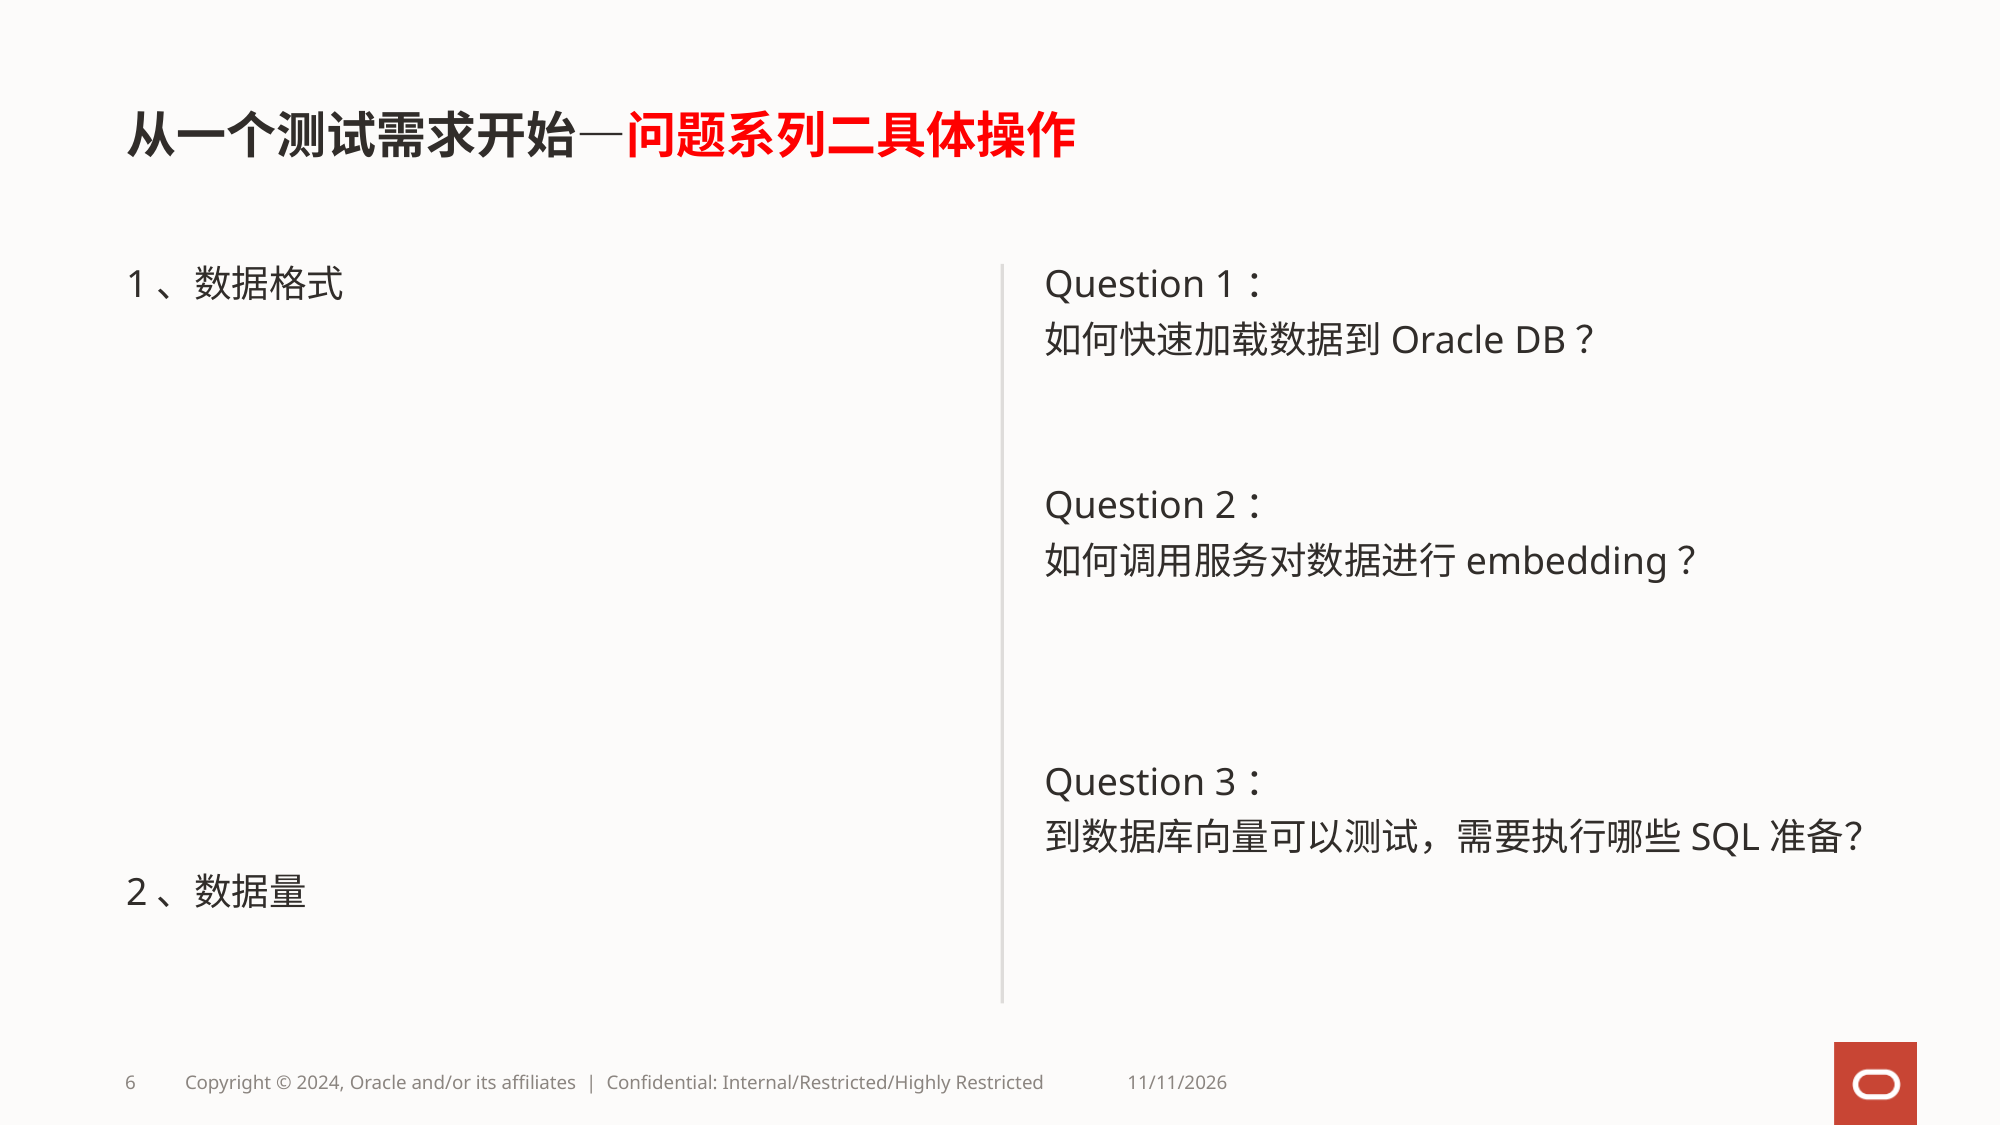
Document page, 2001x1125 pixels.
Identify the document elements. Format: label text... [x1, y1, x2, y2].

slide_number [1128, 1054, 1578, 1114]
title 从一个测试需求开始—问题系列二具体操作 [126, 29, 1877, 165]
slide_number 6 [125, 1053, 185, 1114]
list Question 1： 如何快速加载数据到Oracle DB？ Question 2： 如何调用服务对数据进行embedding？ Question 3： 到数据库向量可以测试，需要执行哪些SQL准备？ [1044, 263, 1879, 1004]
list 1、数据格式 2、数据量 [126, 263, 961, 1004]
footer Copyright © 2024, Oracle and/or its affiliates | Confidential: Internal/Restricted/Highly Restricted [185, 1053, 1128, 1114]
